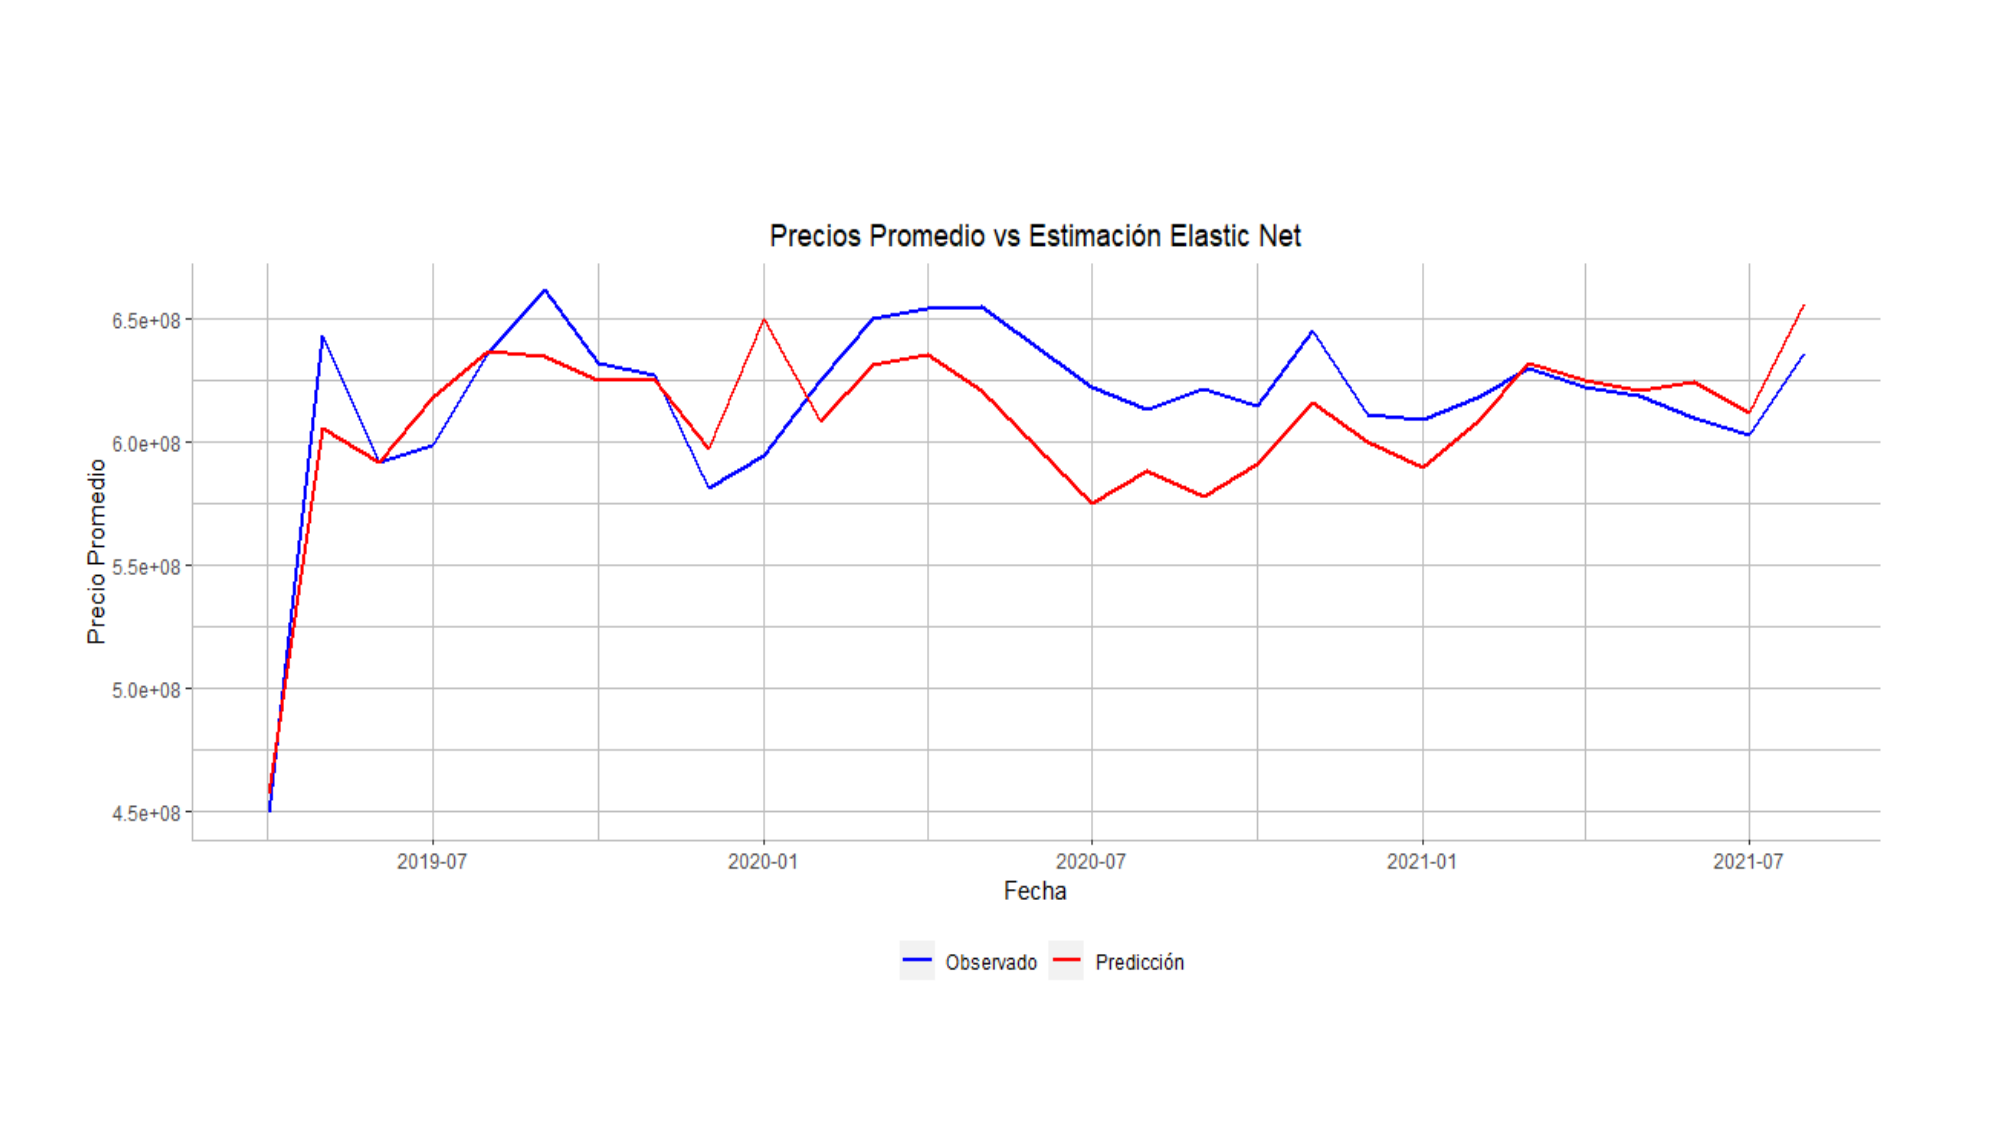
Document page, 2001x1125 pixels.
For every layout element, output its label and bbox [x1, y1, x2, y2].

picture [74, 209, 1893, 1006]
